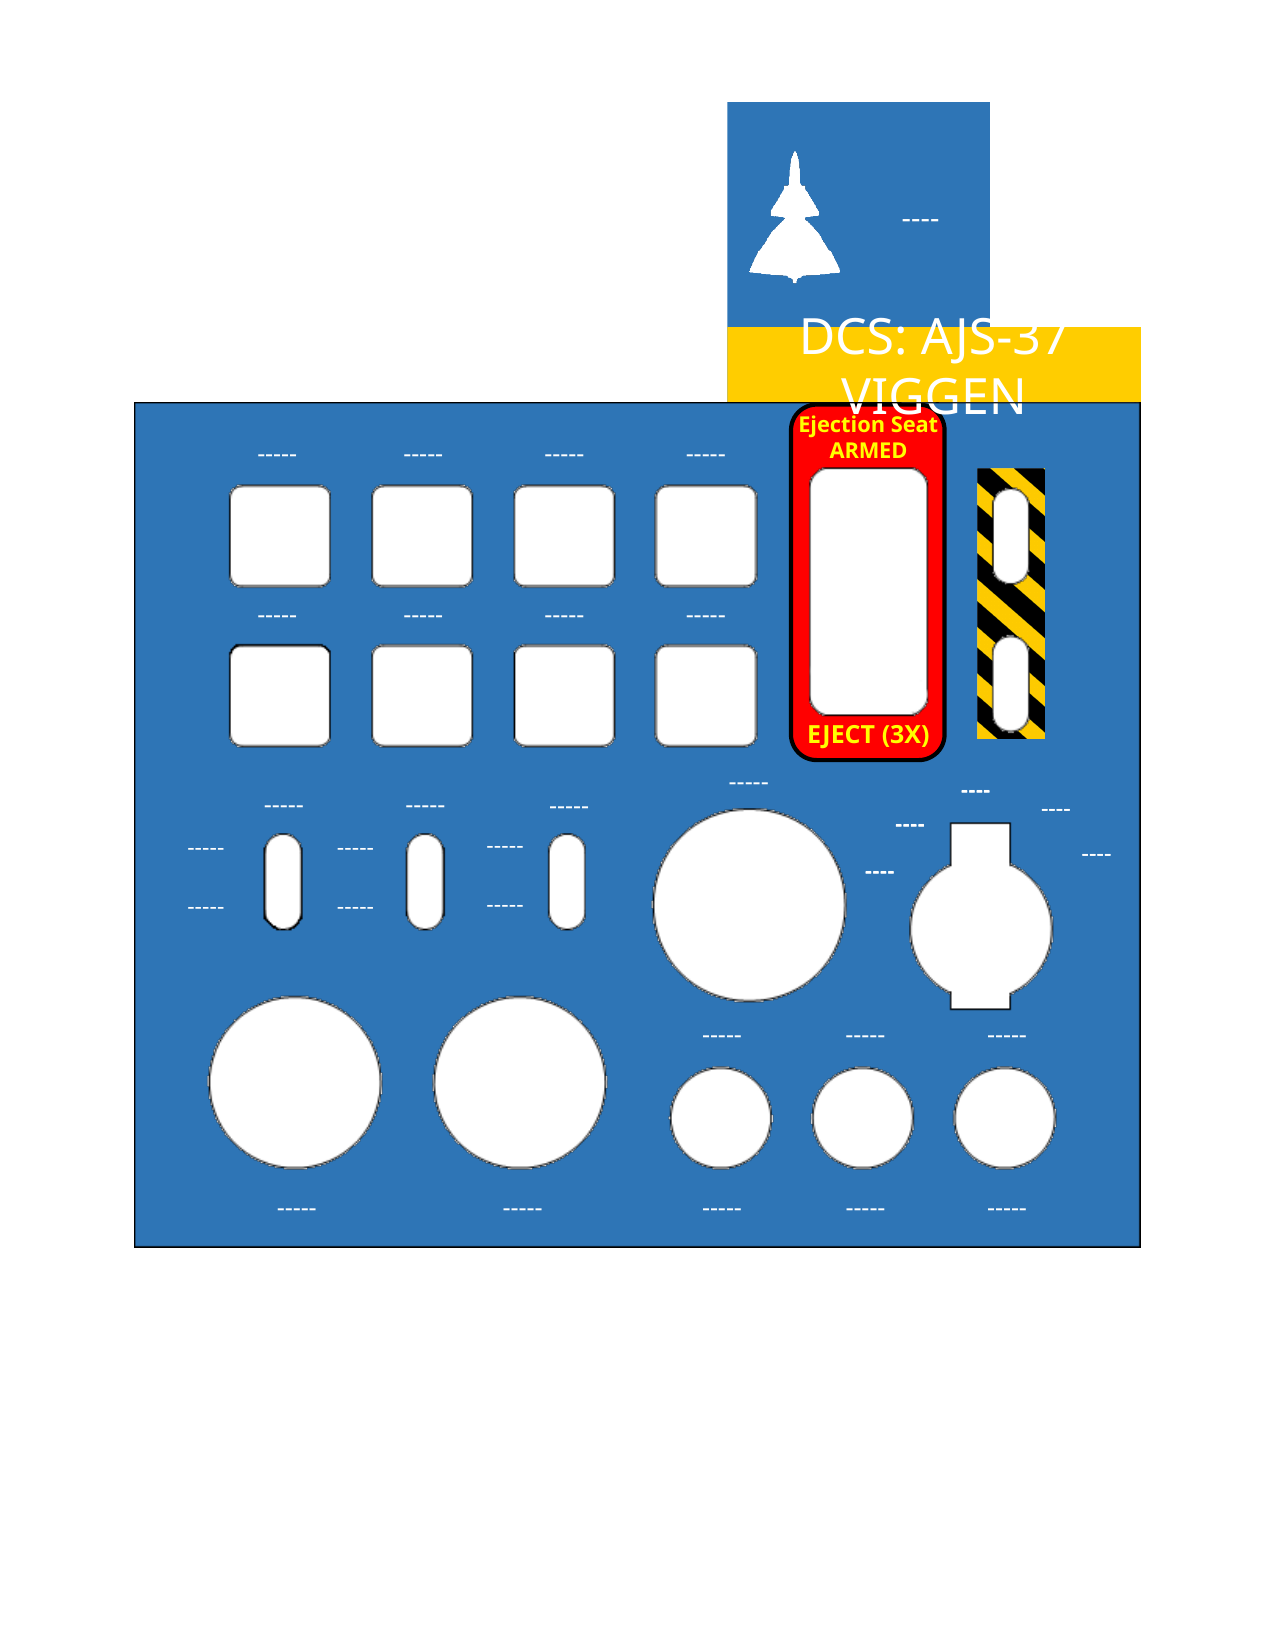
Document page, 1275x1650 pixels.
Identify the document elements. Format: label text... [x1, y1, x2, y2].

text_box ---- [852, 192, 989, 243]
picture [134, 402, 1146, 1248]
picture [743, 146, 845, 291]
text_box [726, 101, 991, 401]
text_box DCS: AJS-37 VIGGEN [727, 327, 1141, 402]
